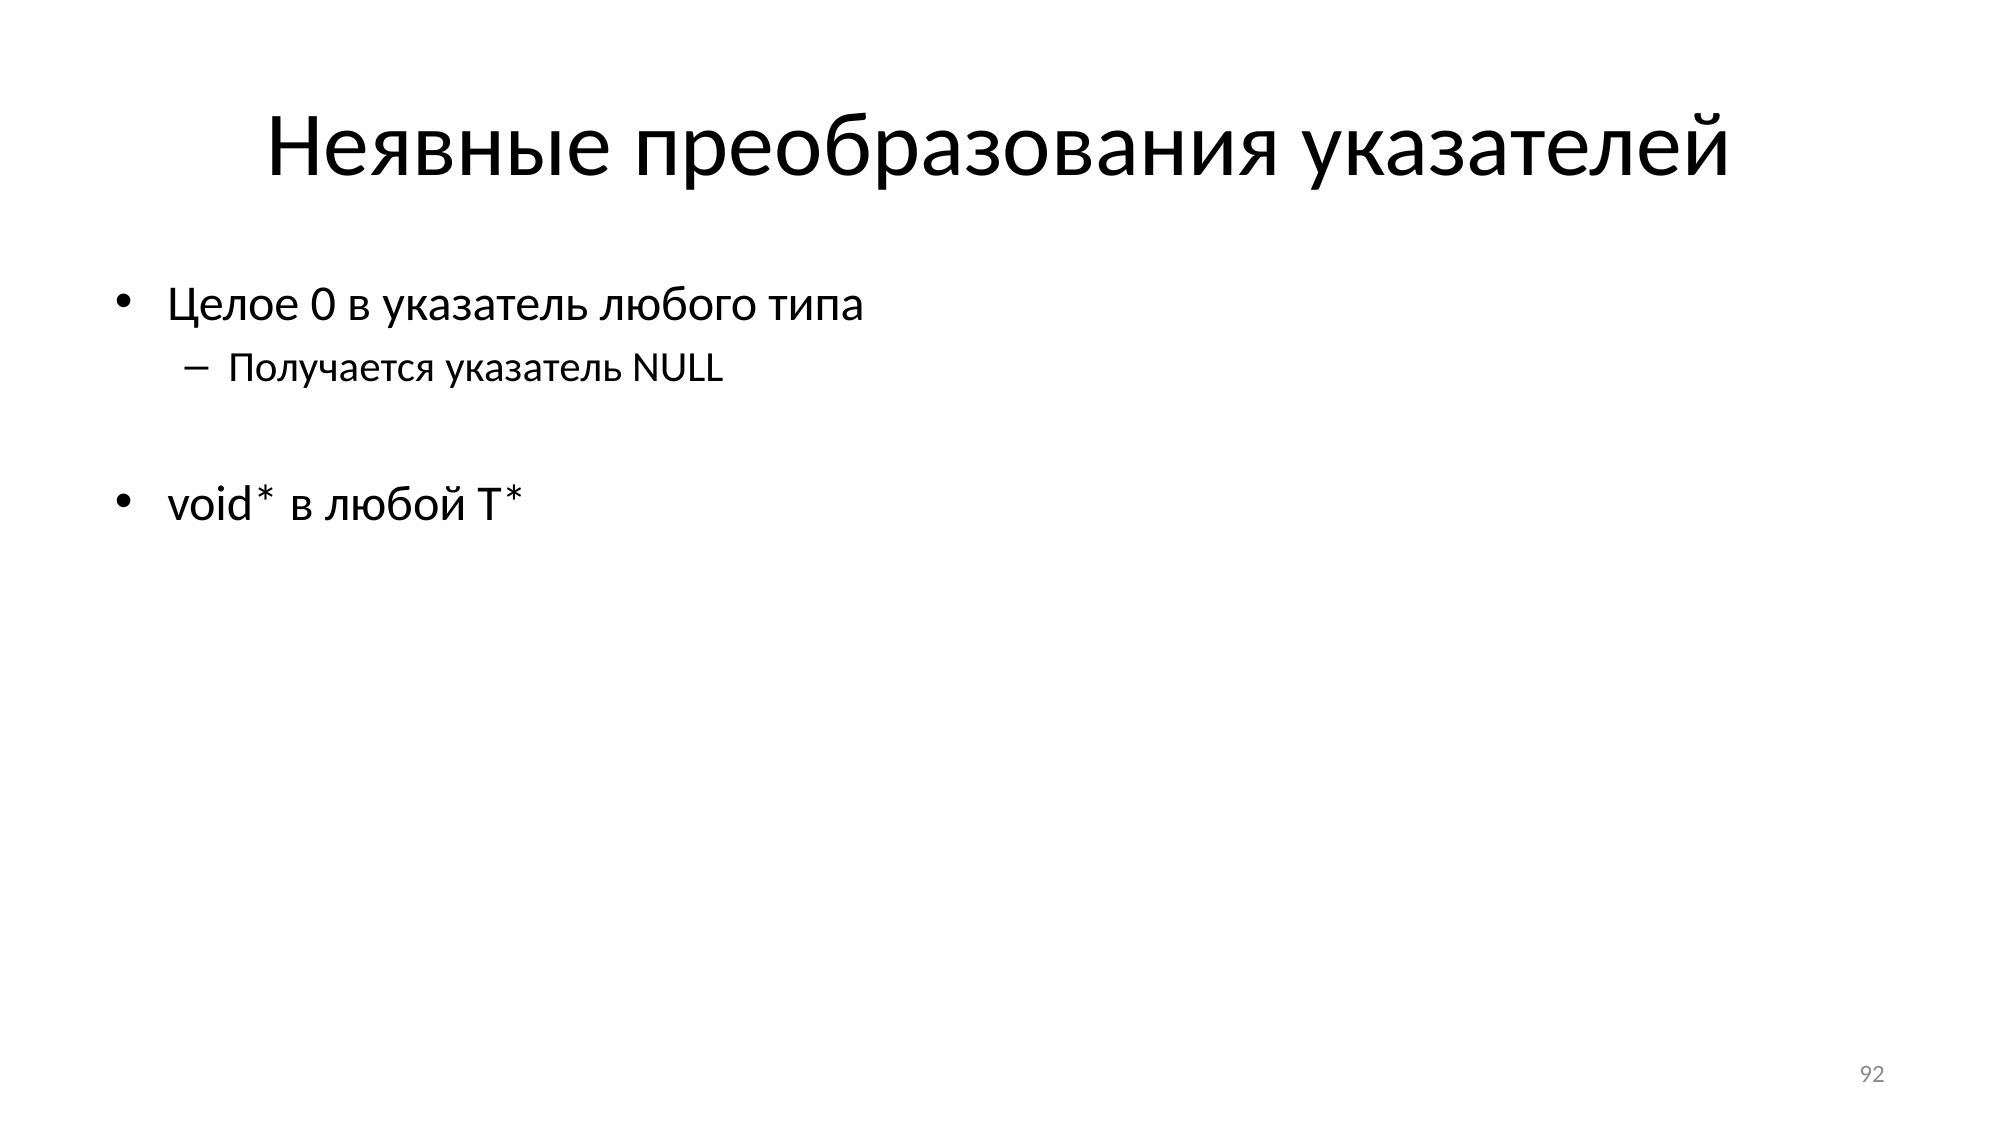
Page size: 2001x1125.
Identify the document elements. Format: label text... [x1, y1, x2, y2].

title Неявные преобразования указателей [99, 45, 1900, 233]
list Целое 0 в указатель любого типа Получается указатель NULL void* в любой Т* Любой Т* в void* Любой T* в const T* и volatile T* Во всех случаях: Меняется только тип выражения Значение указателя не меняется well-defined [99, 262, 1900, 1005]
slide_number 92 [1433, 1042, 1900, 1103]
